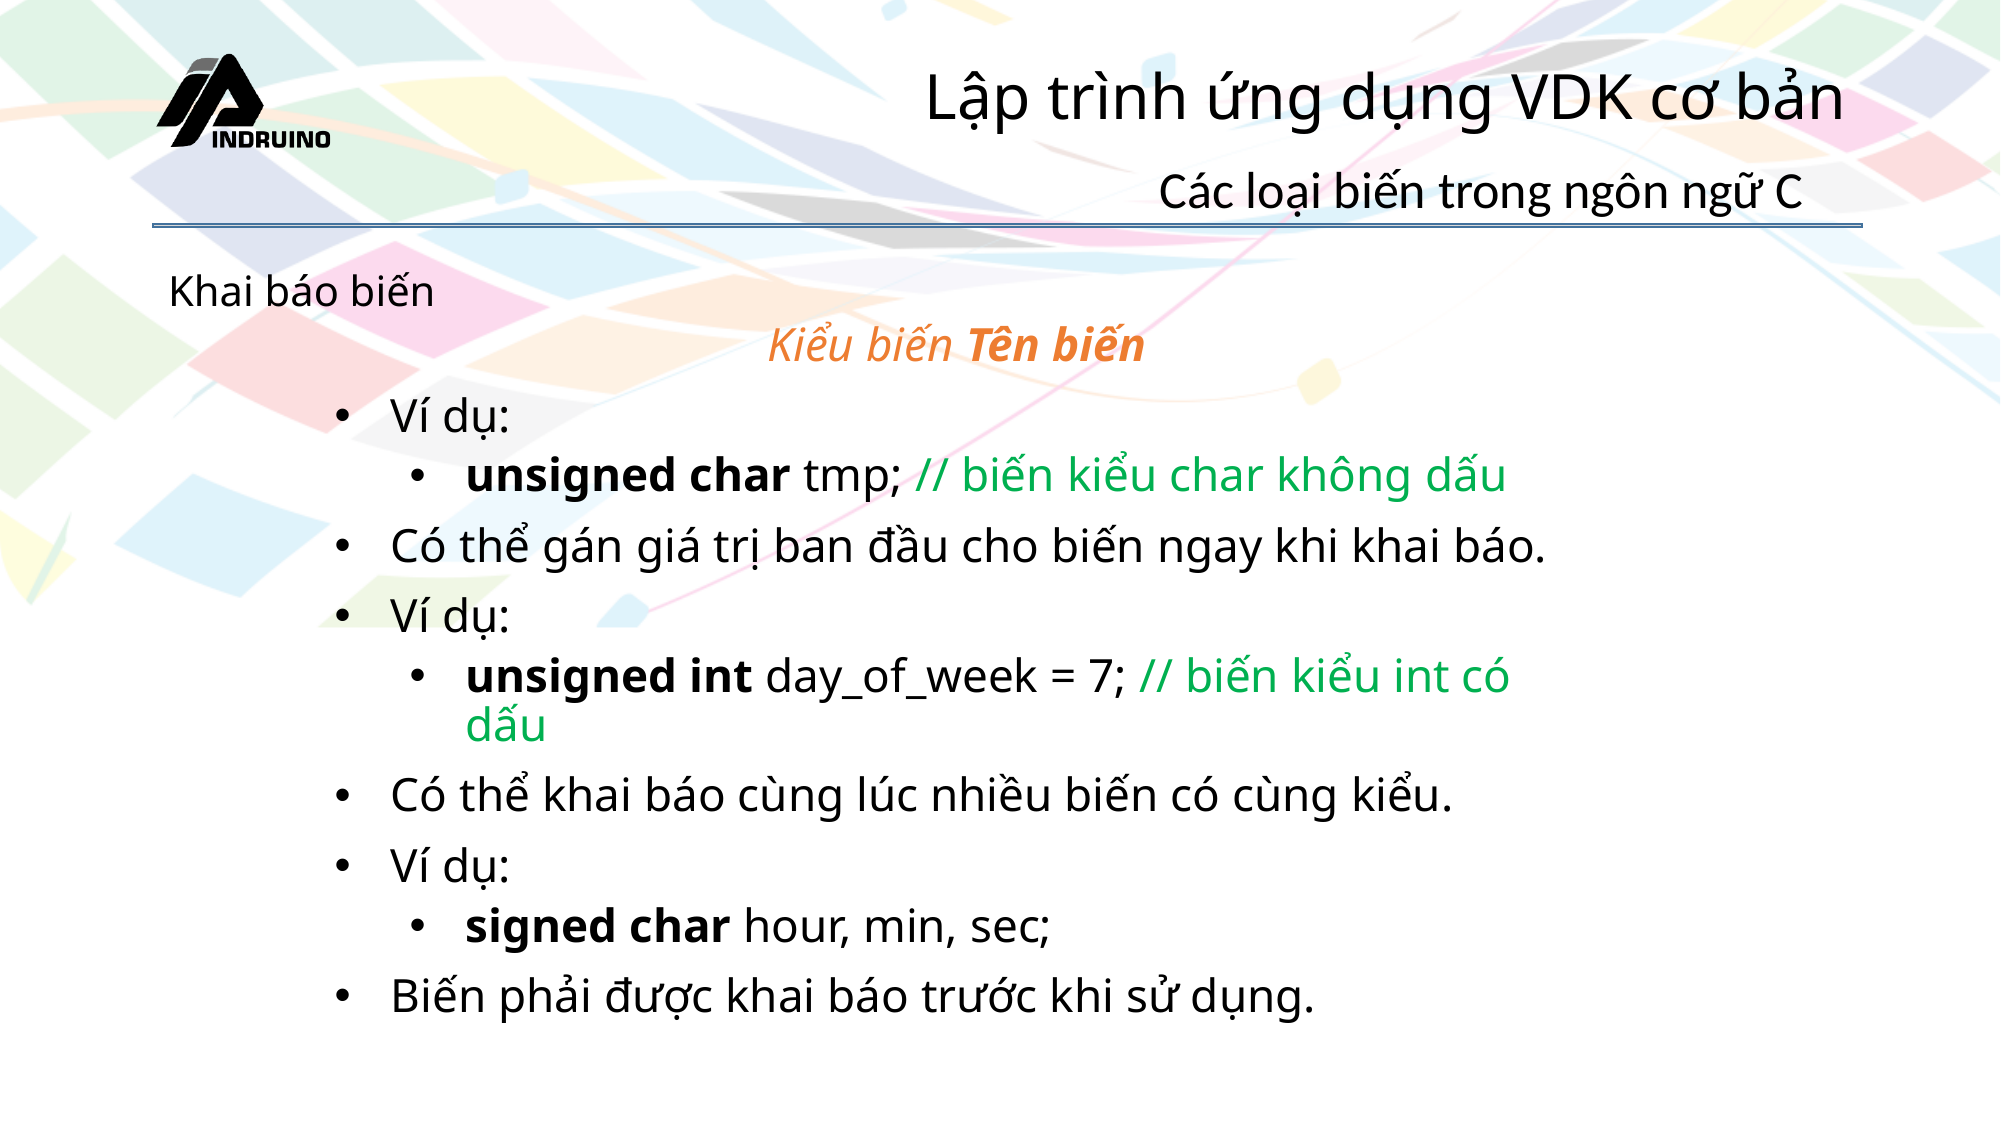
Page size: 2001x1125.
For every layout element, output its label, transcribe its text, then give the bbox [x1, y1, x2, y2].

picture [0, 0, 2001, 1125]
text_box Kiểu biến Tên biến Ví dụ: unsigned char tmp; // biến kiểu char không dấu Có thể gán giá trị ban đầu cho biến ngay khi khai báo. Ví dụ: unsigned int day_of_week = 7; // biến kiểu int có dấu Có thể khai báo cùng lúc nhiều biến có cùng kiểu. Ví dụ: signed char hour, min, sec; Biến phải được khai báo trước khi sử dụng. [319, 314, 1595, 1076]
title Lập trình ứng dụng VDK cơ bản [153, 48, 1863, 150]
text_box Khai báo biến [153, 250, 1504, 337]
subtitle Các loại biến trong ngôn ngữ C [1026, 148, 1863, 215]
